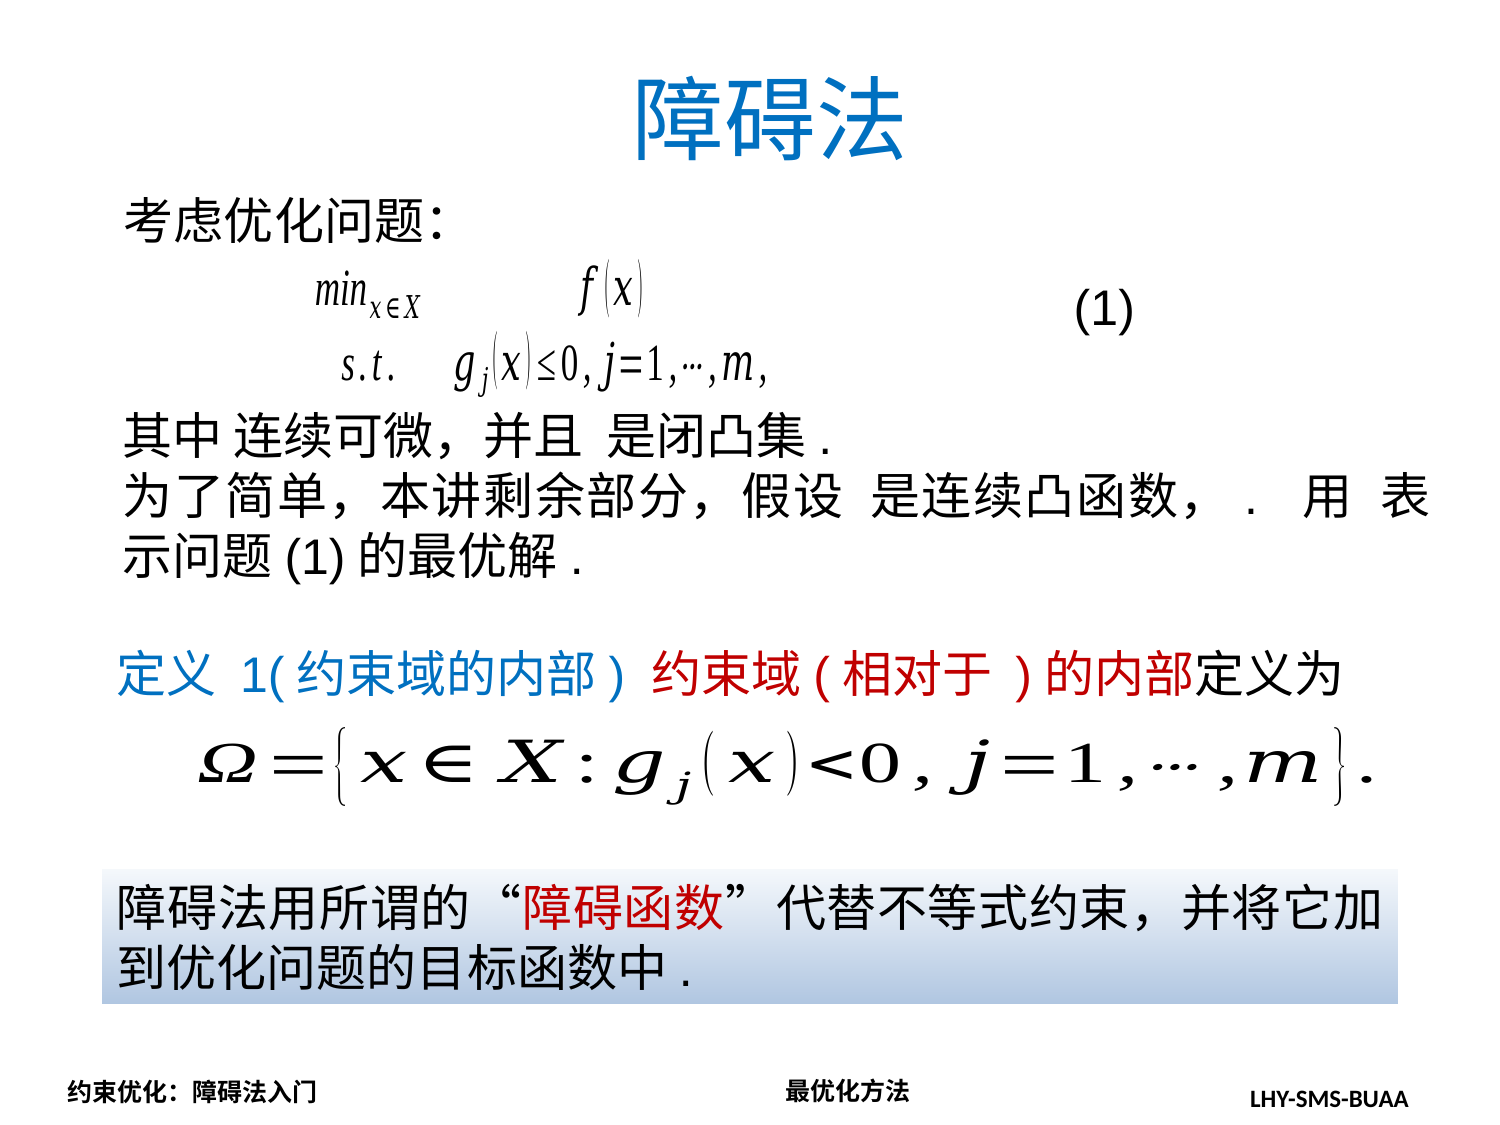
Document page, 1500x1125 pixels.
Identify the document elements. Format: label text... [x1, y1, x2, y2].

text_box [314, 255, 1237, 399]
text_box 障碍法用所谓的“障碍函数”代替不等式约束，并将它加到优化问题的目标函数中. [102, 869, 1398, 1004]
text_box 考虑优化问题： [109, 182, 620, 257]
text_box 障碍法 [79, 54, 1462, 179]
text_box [101, 634, 1399, 810]
